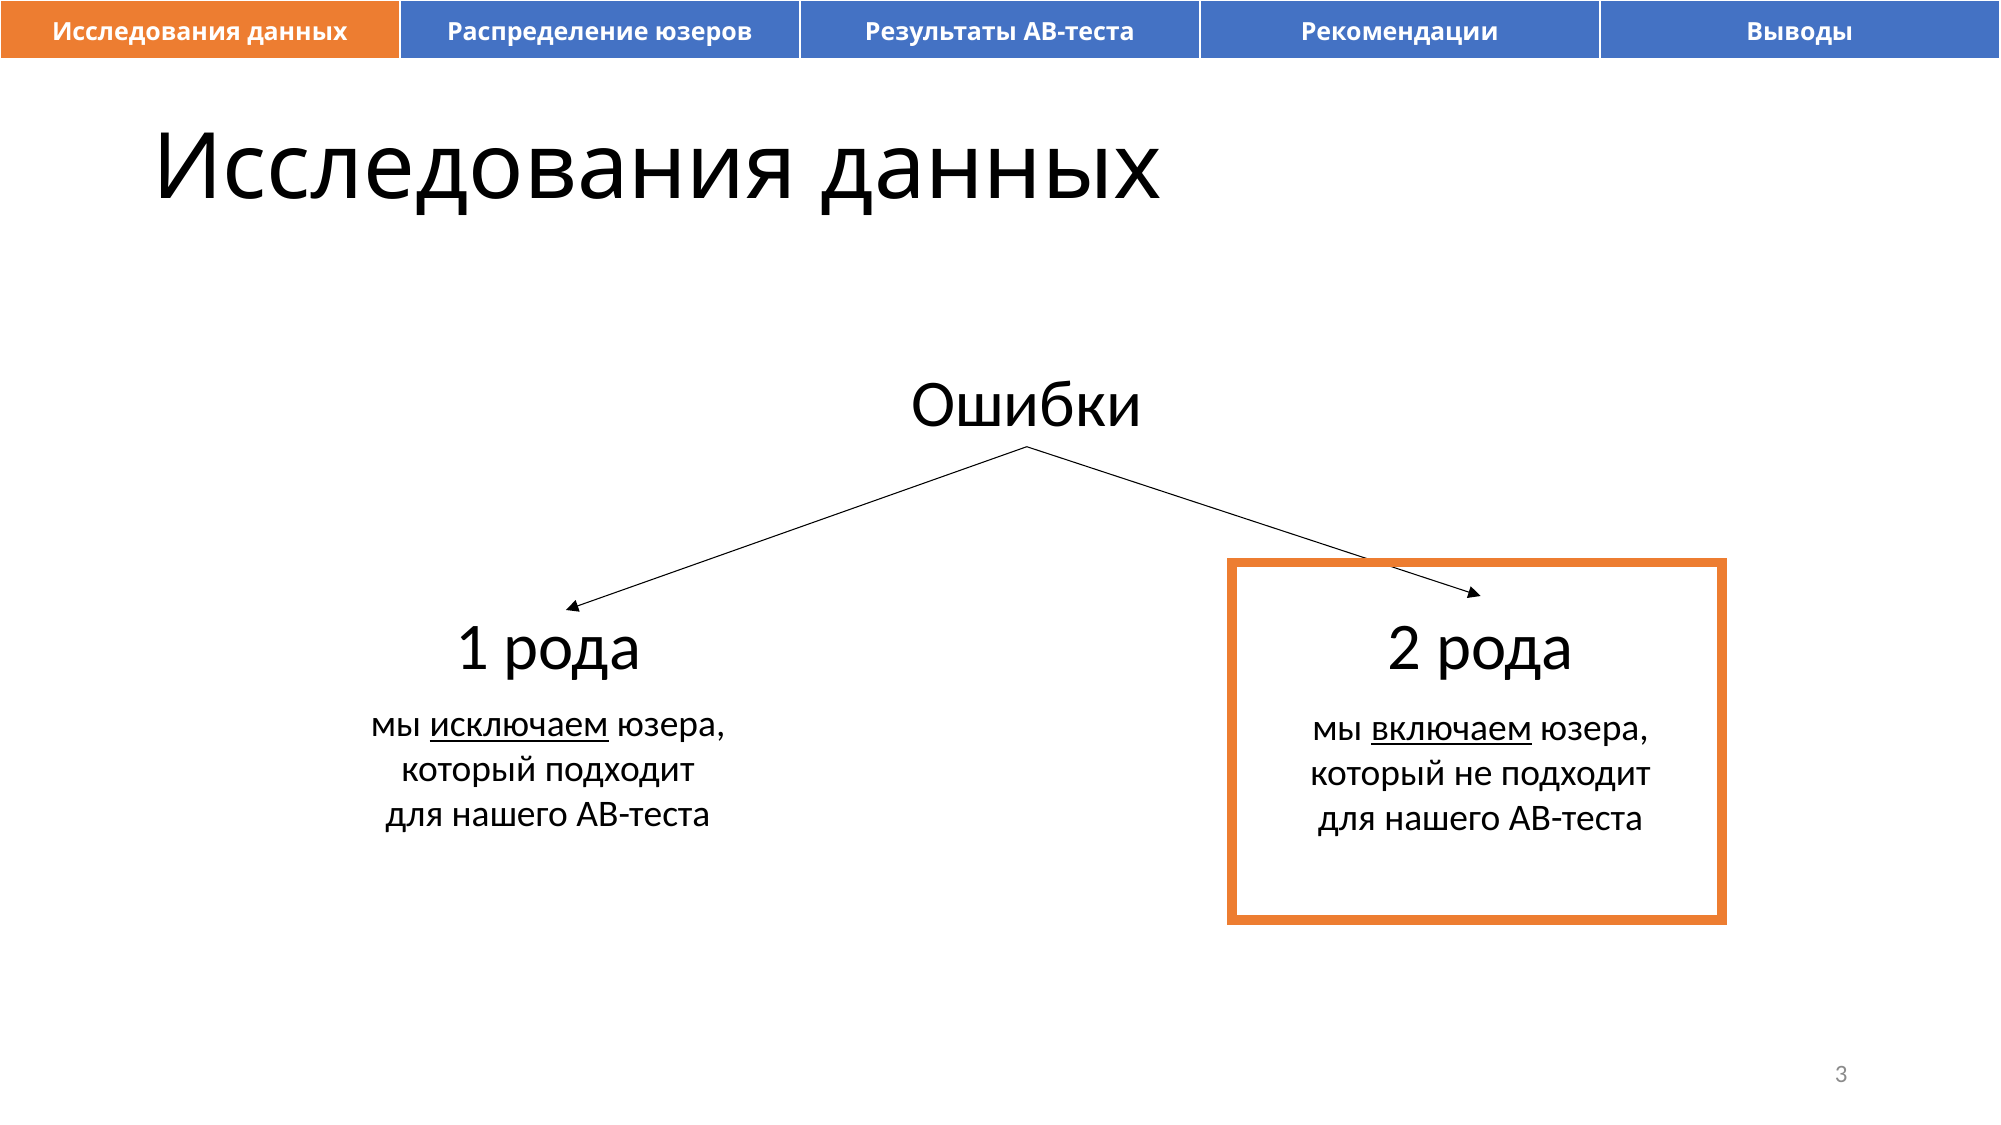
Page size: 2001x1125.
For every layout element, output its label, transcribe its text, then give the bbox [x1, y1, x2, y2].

table_header Выводы [1601, 1, 1999, 58]
table_header Рекомендации [1201, 1, 1599, 58]
text_box мы исключаем юзера, который подходит для нашего АВ-теста [354, 691, 743, 842]
text_box 1 рода [440, 595, 656, 691]
table_header Результаты АВ-теста [801, 1, 1199, 58]
text_box [1231, 561, 1723, 921]
table_header Распределение юзеров [401, 1, 799, 58]
text_box Ошибки [896, 351, 1158, 447]
slide_number 3 [1412, 1042, 1863, 1103]
title Исследования данных [137, 64, 1863, 278]
table_header Исследования данных [1, 1, 399, 58]
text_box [1026, 447, 1481, 596]
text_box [565, 447, 1027, 610]
